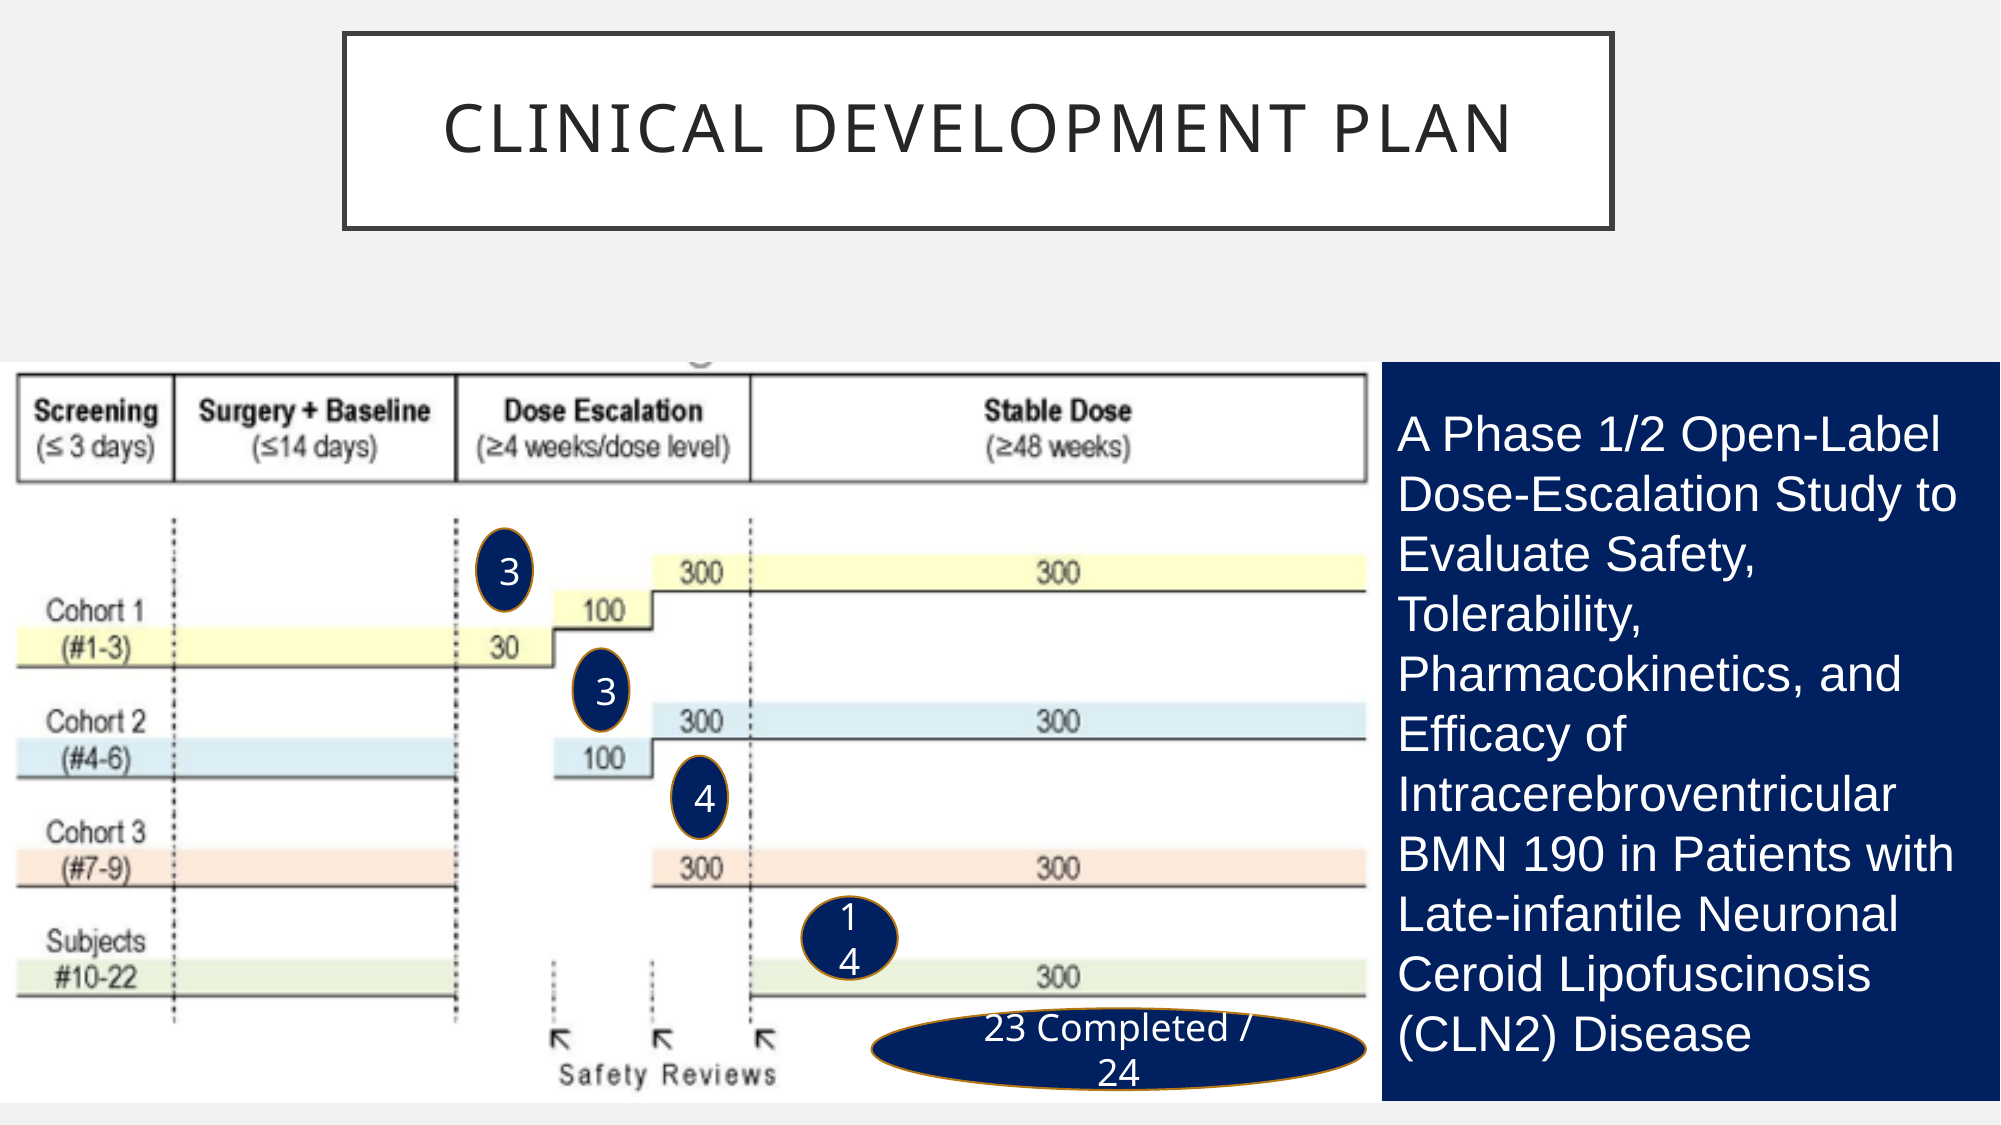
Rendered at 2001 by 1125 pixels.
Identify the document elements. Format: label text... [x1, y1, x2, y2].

text_box A Phase 1/2 Open-Label Dose-Escalation Study to Evaluate Safety, Tolerability, Pharmacokinetics, and Efficacy of Intracerebroventricular BMN 190 in Patients with Late‑infantile Neuronal Ceroid Lipofuscinosis (CLN2) Disease [1383, 362, 2000, 1101]
title Clinical Development plan [342, 31, 1615, 231]
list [0, 362, 1383, 1103]
